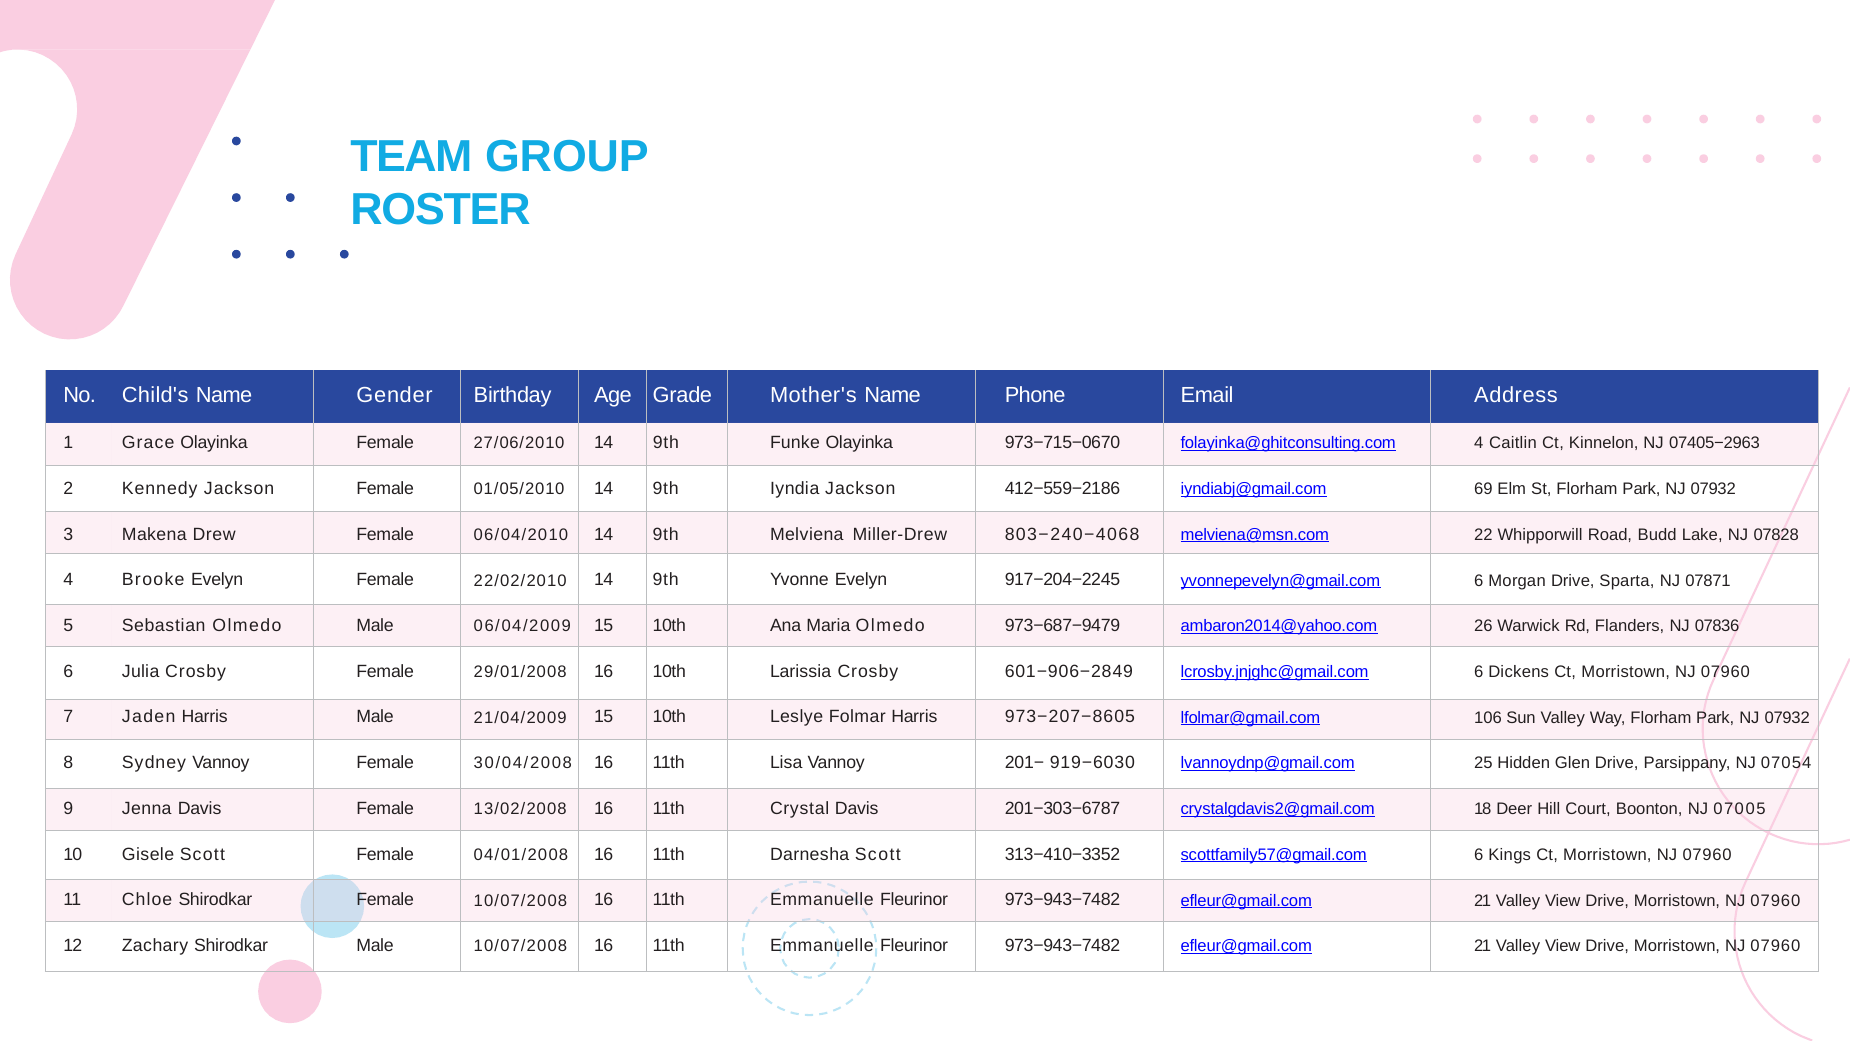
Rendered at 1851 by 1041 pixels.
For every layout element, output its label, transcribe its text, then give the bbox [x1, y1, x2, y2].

table_cell Ana Maria Olmedo [728, 605, 975, 646]
table_cell Emmanuelle Fleurinor [728, 880, 975, 921]
table_cell 5 [46, 605, 111, 646]
table_cell 11th [647, 880, 727, 921]
table_cell Chloe Shirodkar [111, 880, 313, 921]
table_header No. [46, 370, 111, 423]
text_box [0, 0, 275, 340]
table_cell 9th [647, 423, 727, 465]
table_cell 14 [579, 512, 646, 553]
table_cell 412−559−2186 [976, 466, 1163, 511]
table_cell Female [314, 466, 460, 511]
table_header Grade [647, 370, 727, 423]
text_box [1755, 114, 1765, 124]
table_cell 201− 919−6030 [976, 740, 1163, 788]
table_cell 973−207−8605 [976, 700, 1163, 739]
table_cell 10 [46, 831, 111, 879]
text_box [1472, 154, 1482, 163]
table_cell 22/02/2010 [461, 554, 578, 604]
table_cell Female [314, 831, 460, 879]
text_box [339, 249, 348, 259]
table_cell 3 [46, 512, 111, 553]
table_cell Emmanuelle Fleurinor [728, 922, 975, 971]
table_header Child's Name [111, 370, 313, 423]
table_cell 16 [579, 740, 646, 788]
table_cell 973−943−7482 [976, 880, 1163, 921]
table_cell 06/04/2009 [461, 605, 578, 646]
table_cell Crystal Davis [728, 789, 975, 830]
table_cell 9th [647, 512, 727, 553]
table_cell 01/05/2010 [461, 466, 578, 511]
table_cell 10th [647, 605, 727, 646]
table_cell lcrosby.jnjghc@gmail.com [1164, 647, 1430, 699]
table_cell crystalgdavis2@gmail.com [1164, 789, 1430, 830]
table_cell Yvonne Evelyn [728, 554, 975, 604]
table_cell 4 Caitlin Ct, Kinnelon, NJ 07405−2963 [1431, 423, 1696, 465]
table_cell Female [314, 423, 460, 465]
table_cell 11th [647, 740, 727, 788]
table_header Age [579, 370, 646, 423]
table_cell 21/04/2009 [461, 700, 578, 739]
text_box [1586, 154, 1595, 163]
table_cell Male [314, 700, 460, 739]
table_cell 601−906−2849 [976, 647, 1163, 699]
table_cell Zachary Shirodkar [111, 922, 313, 971]
table_cell 973−943−7482 [976, 922, 1163, 971]
table_header Gender [314, 370, 460, 423]
text_box [1586, 114, 1595, 124]
table_cell 2 [46, 466, 111, 511]
table_cell 16 [579, 831, 646, 879]
table_cell 6 Morgan Drive, Sparta, NJ 07871 [1431, 554, 1696, 604]
table_cell ambaron2014@yahoo.com [1164, 605, 1430, 646]
table_cell 11th [647, 789, 727, 830]
table_cell 13/02/2008 [461, 789, 578, 830]
text_box [1642, 114, 1652, 124]
table_cell 69 Elm St, Florham Park, NJ 07932 [1431, 466, 1696, 511]
table_cell 29/01/2008 [461, 647, 578, 699]
text_box [286, 249, 295, 259]
table_cell 14 [579, 466, 646, 511]
table_cell 18 Deer Hill Court, Boonton, NJ 07005 [1431, 789, 1696, 830]
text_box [1701, 386, 1850, 1041]
table_cell Iyndia Jackson [728, 466, 975, 511]
table_cell 06/04/2010 [461, 512, 578, 553]
text_box [286, 193, 295, 202]
table_cell 973−715−0670 [976, 423, 1163, 465]
table_cell 973−687−9479 [976, 605, 1163, 646]
table_cell Male [314, 605, 460, 646]
text_box [1472, 114, 1482, 124]
text_box [232, 249, 241, 259]
table_cell 9th [647, 466, 727, 511]
table_cell Lisa Vannoy [728, 740, 975, 788]
table_cell 4 [46, 554, 111, 604]
table_cell 106 Sun Valley Way, Florham Park, NJ 07932 [1431, 700, 1696, 739]
text_box [1755, 154, 1765, 163]
table_cell Female [314, 554, 460, 604]
table_cell lfolmar@gmail.com [1164, 700, 1430, 739]
table_cell 16 [579, 647, 646, 699]
text_box [1812, 114, 1822, 124]
table_cell 6 Kings Ct, Morristown, NJ 07960 [1431, 831, 1696, 879]
text_box [1699, 154, 1708, 163]
table_cell 14 [579, 554, 646, 604]
table_header Mother's Name [728, 370, 975, 423]
text_box [258, 972, 322, 1024]
table_cell folayinka@ghitconsulting.com [1164, 423, 1430, 465]
table_cell 10th [647, 647, 727, 699]
table_cell 201−303−6787 [976, 789, 1163, 830]
table_cell 16 [579, 922, 646, 971]
table_cell 16 [579, 880, 646, 921]
table_cell 9th [647, 554, 727, 604]
table_cell Female [314, 789, 460, 830]
table_cell 15 [579, 605, 646, 646]
table_cell efleur@gmail.com [1164, 880, 1430, 921]
table_cell 803−240−4068 [976, 512, 1163, 553]
table_cell 9 [46, 789, 111, 830]
table_cell 10/07/2008 [461, 880, 578, 921]
table_cell 25 Hidden Glen Drive, Parsippany, NJ 07054 [1431, 740, 1696, 788]
table_cell efleur@gmail.com [1164, 922, 1430, 971]
table_cell Grace Olayinka [111, 423, 313, 465]
table_cell Darnesha Scott [728, 831, 975, 879]
table_header Phone [976, 370, 1163, 423]
table_cell 27/06/2010 [461, 423, 578, 465]
table_cell scottfamily57@gmail.com [1164, 831, 1430, 879]
table_cell Male [314, 922, 460, 971]
table_cell Funke Olayinka [728, 423, 975, 465]
table_cell Leslye Folmar Harris [728, 700, 975, 739]
text_box [1529, 114, 1539, 124]
table_cell 30/04/2008 [461, 740, 578, 788]
table_cell 6 Dickens Ct, Morristown, NJ 07960 [1431, 647, 1696, 699]
table_cell 917−204−2245 [976, 554, 1163, 604]
text_box [1642, 154, 1652, 163]
table_cell 10th [647, 700, 727, 739]
table_cell Makena Drew [111, 512, 313, 553]
table_cell Kennedy Jackson [111, 466, 313, 511]
table_cell Larissia Crosby [728, 647, 975, 699]
text_box [792, 972, 827, 978]
table_cell 21 Valley View Drive, Morristown, NJ 07960 [1431, 922, 1696, 971]
table_header Address [1431, 370, 1818, 423]
table_cell Melviena Miller-Drew [728, 512, 975, 553]
table_cell 15 [579, 700, 646, 739]
table_cell iyndiabj@gmail.com [1164, 466, 1430, 511]
table_cell Female [314, 512, 460, 553]
table_cell Sydney Vannoy [111, 740, 313, 788]
table_cell Female [314, 740, 460, 788]
table_cell yvonnepevelyn@gmail.com [1164, 554, 1430, 604]
table_cell Julia Crosby [111, 647, 313, 699]
text_box [1699, 114, 1708, 124]
text_box [747, 972, 872, 1016]
table_cell 14 [579, 423, 646, 465]
text_box [232, 136, 241, 146]
table_cell Female [314, 880, 460, 921]
table_cell 11th [647, 922, 727, 971]
table_cell Gisele Scott [111, 831, 313, 879]
table_cell Jaden Harris [111, 700, 313, 739]
table_header Email [1164, 370, 1430, 423]
text_box [232, 193, 241, 202]
table_cell 6 [46, 647, 111, 699]
table_cell 22 Whipporwill Road, Budd Lake, NJ 07828 [1431, 512, 1696, 553]
table_cell 8 [46, 740, 111, 788]
table_cell Jenna Davis [111, 789, 313, 830]
table_cell 11 [46, 880, 111, 921]
title TEAM GROUP ROSTER [348, 123, 836, 300]
table_cell 21 Valley View Drive, Morristown, NJ 07960 [1431, 880, 1696, 921]
table_cell 11th [647, 831, 727, 879]
table_cell 1 [46, 423, 111, 465]
table_cell melviena@msn.com [1164, 512, 1430, 553]
table_cell 313−410−3352 [976, 831, 1163, 879]
text_box [1529, 154, 1539, 163]
text_box [1812, 154, 1822, 163]
table_cell 04/01/2008 [461, 831, 578, 879]
table_cell Female [314, 647, 460, 699]
table_header Birthday [461, 370, 578, 423]
table_cell 7 [46, 700, 111, 739]
table_cell 10/07/2008 [461, 922, 578, 971]
table_cell 12 [46, 922, 111, 971]
table_cell Brooke Evelyn [111, 554, 313, 604]
table_cell 26 Warwick Rd, Flanders, NJ 07836 [1431, 605, 1696, 646]
table_cell lvannoydnp@gmail.com [1164, 740, 1430, 788]
table_cell 16 [579, 789, 646, 830]
table_cell Sebastian Olmedo [111, 605, 313, 646]
